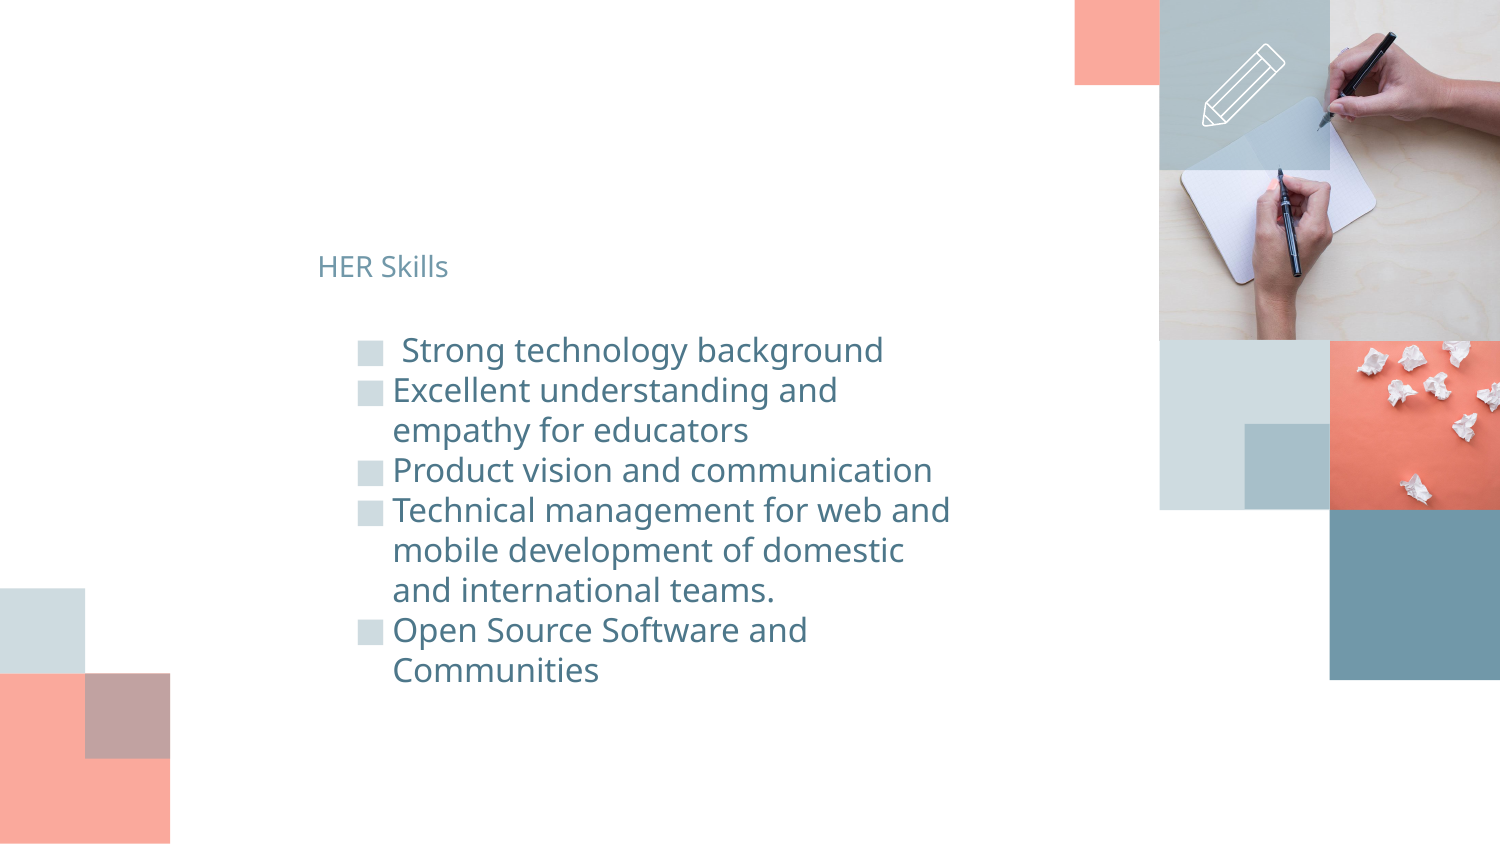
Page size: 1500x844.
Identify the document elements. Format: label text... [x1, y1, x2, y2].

title HER Skills [302, 196, 978, 299]
list Strong technology background Excellent understanding and empathy for educators Product vision and communication Technical management for web and mobile development of domestic and international teams. Open Source Software and Communities [302, 314, 978, 759]
picture [1159, 0, 1500, 509]
